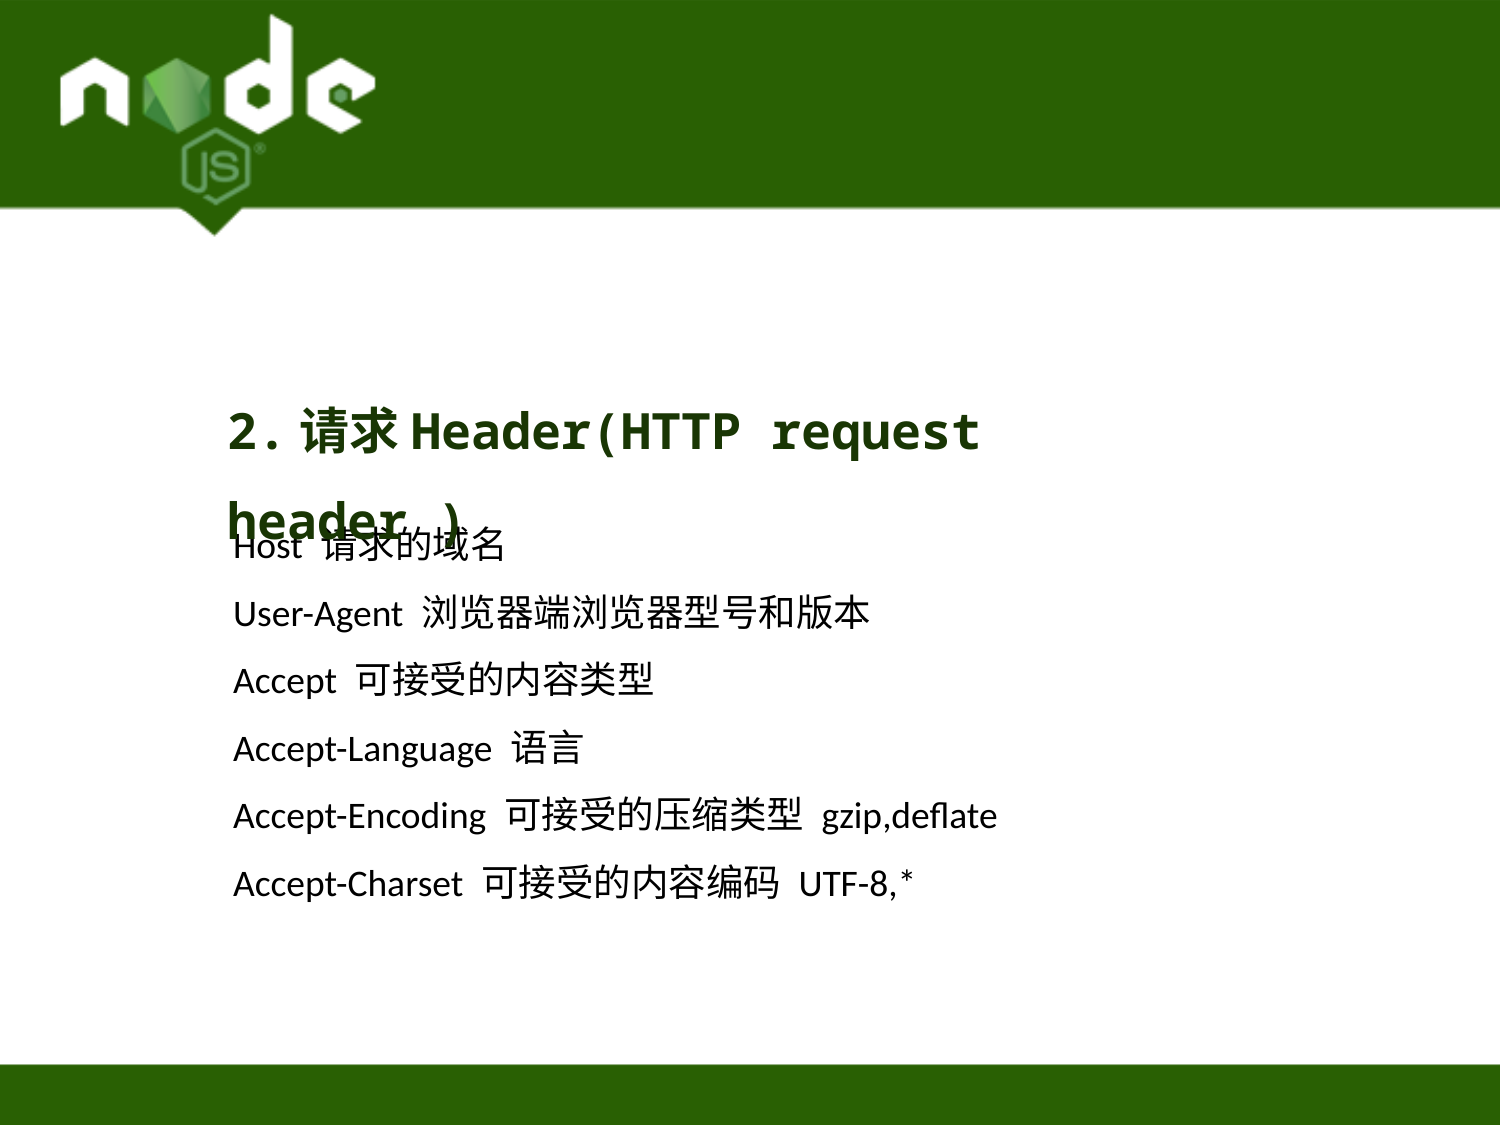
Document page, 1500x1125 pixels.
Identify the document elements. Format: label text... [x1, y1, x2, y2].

text_box Host 请求的域名 User-Agent 浏览器端浏览器型号和版本 Accept 可接受的内容类型 Accept-Language 语言 Accept-Encoding 可接受的压缩类型 gzip,deflate Accept-Charset 可接受的内容编码 UTF-8,* [218, 491, 1140, 912]
picture [0, 0, 1500, 1125]
text_box 2.请求Header(HTTP request header ) [212, 362, 1117, 558]
